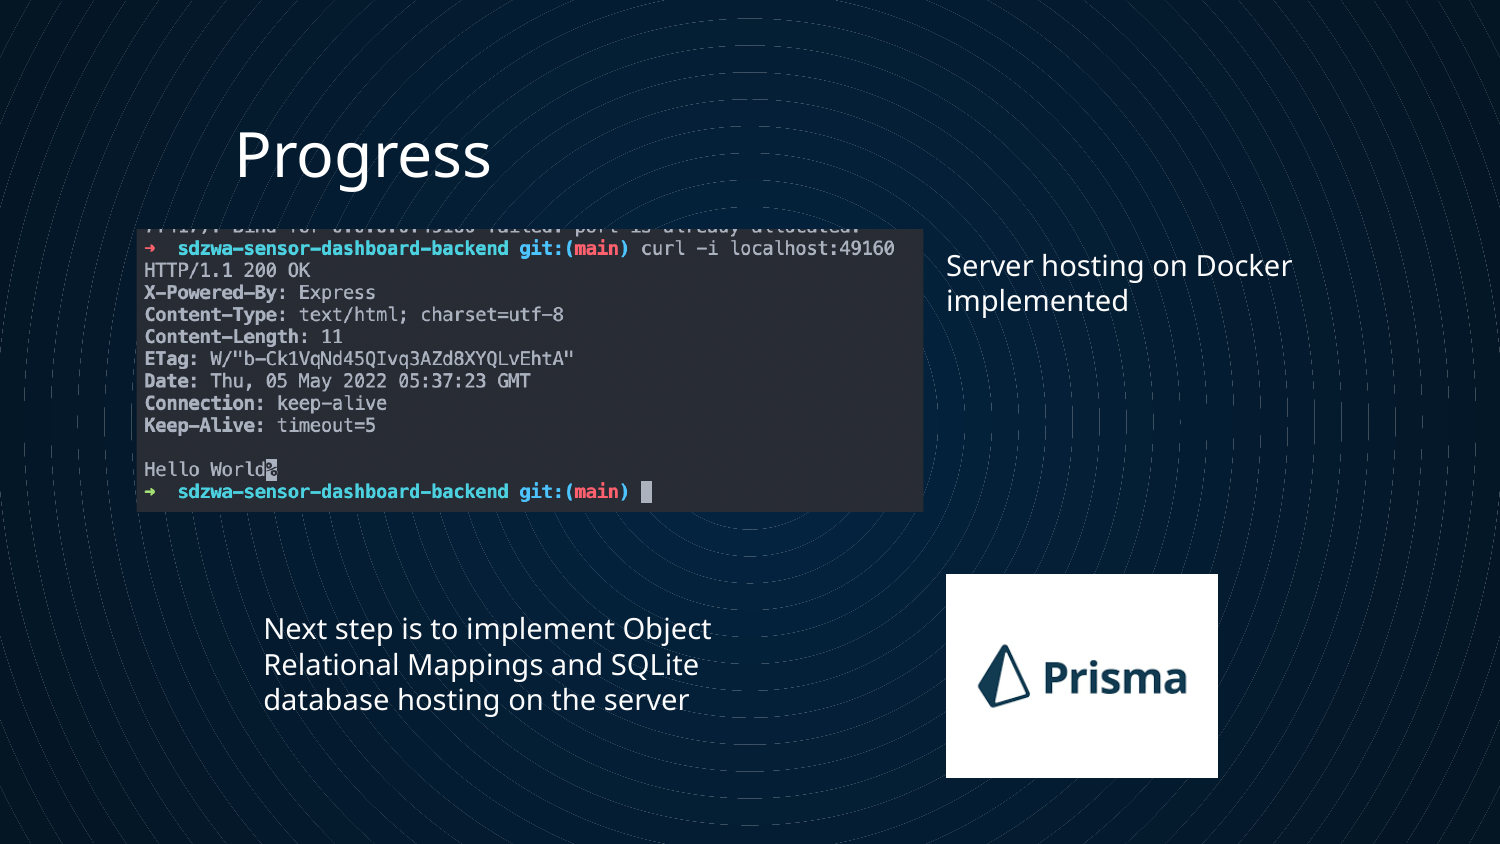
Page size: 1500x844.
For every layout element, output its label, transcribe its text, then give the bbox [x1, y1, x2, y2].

text_box Server hosting on Docker implemented [931, 232, 1310, 333]
text_box Next step is to implement Object Relational Mappings and SQLite database hosting on the server [248, 595, 782, 731]
picture [946, 574, 1218, 778]
picture [136, 229, 924, 512]
title Progress [51, 105, 677, 206]
text_box [1310, 249, 1344, 316]
